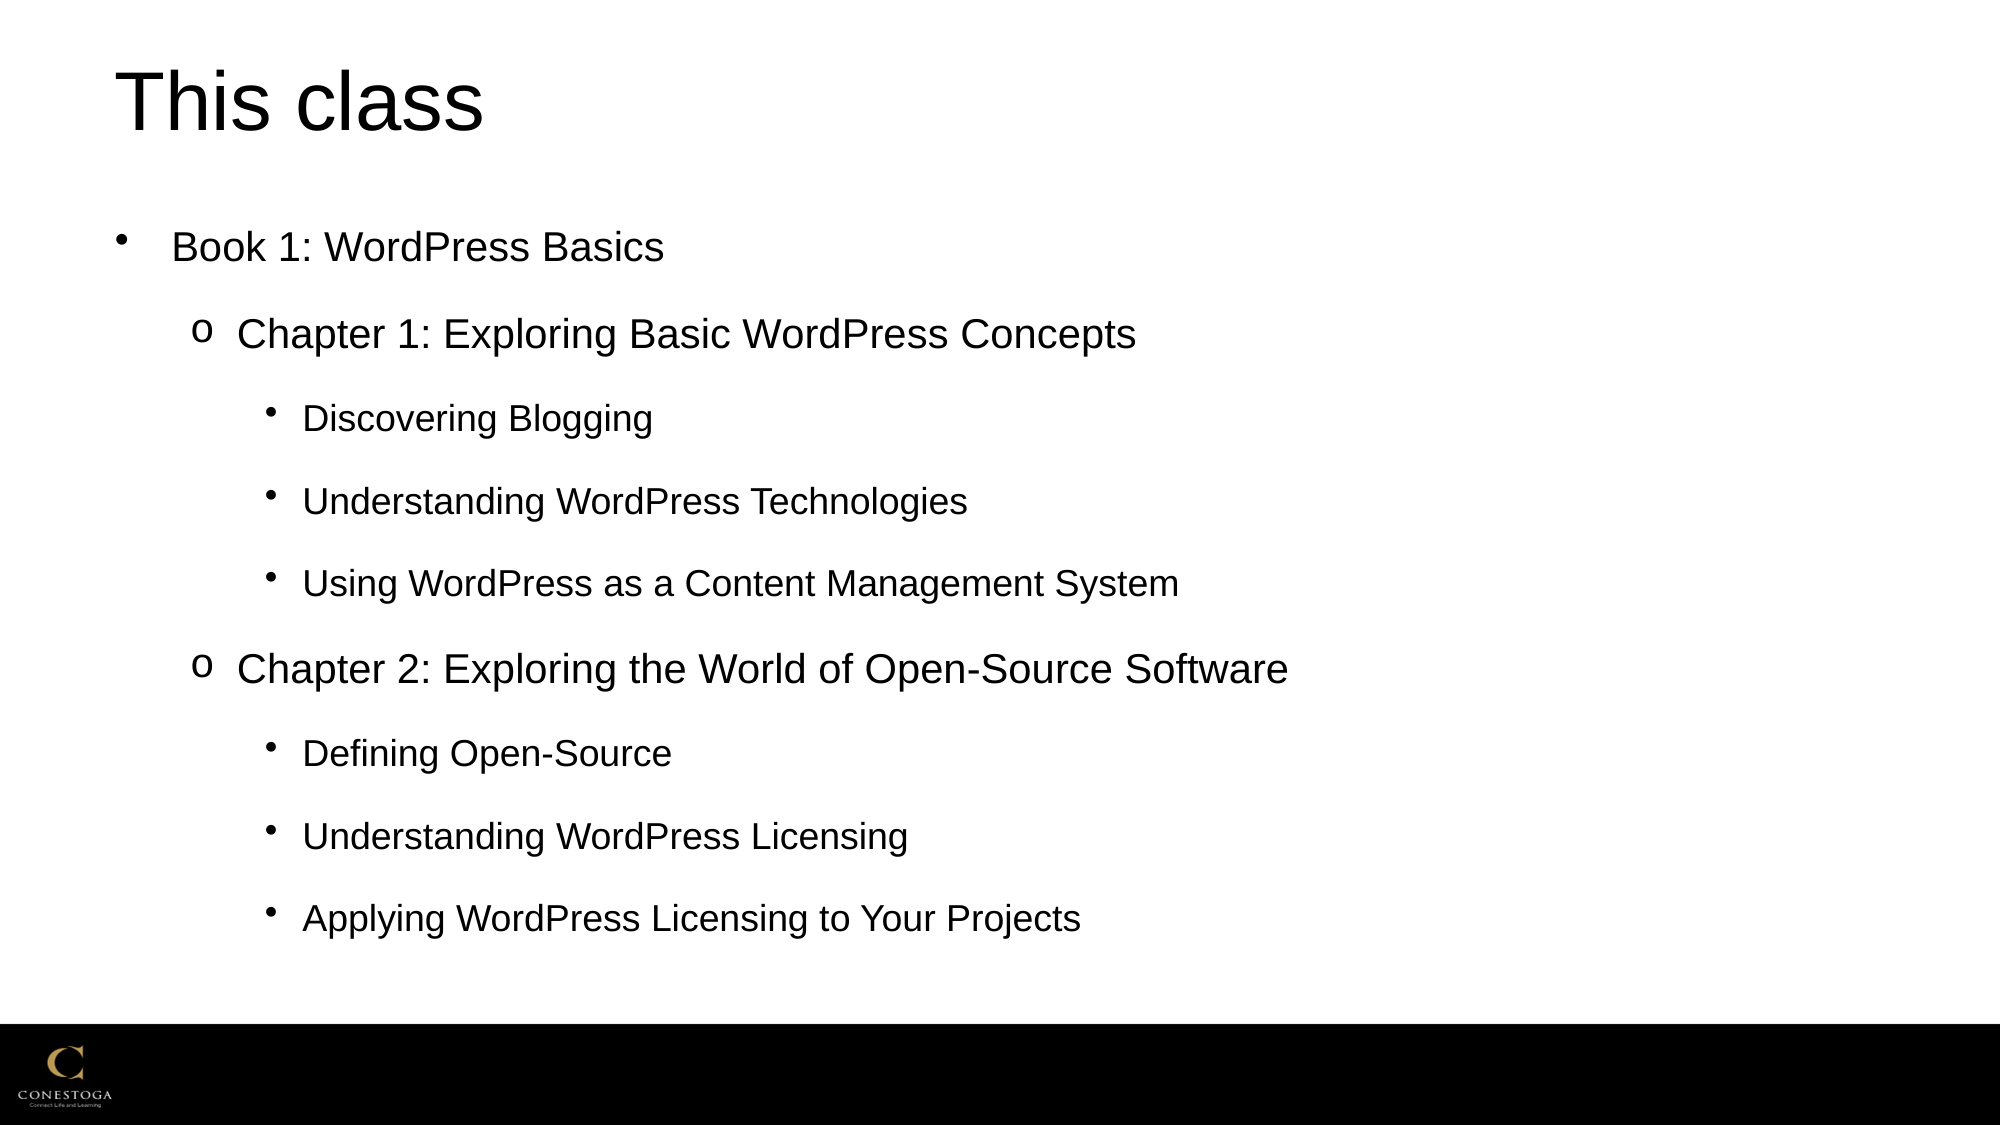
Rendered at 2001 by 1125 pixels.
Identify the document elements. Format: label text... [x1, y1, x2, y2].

list Book 1: WordPress Basics Chapter 1: Exploring Basic WordPress Concepts Discovering Blogging Understanding WordPress Technologies Using WordPress as a Content Management System Chapter 2: Exploring the World of Open-Source Software Defining Open-Source Understanding WordPress Licensing Applying WordPress Licensing to Your Projects [99, 211, 1900, 1010]
title This class [99, 31, 1900, 163]
picture [0, 1021, 2000, 1125]
